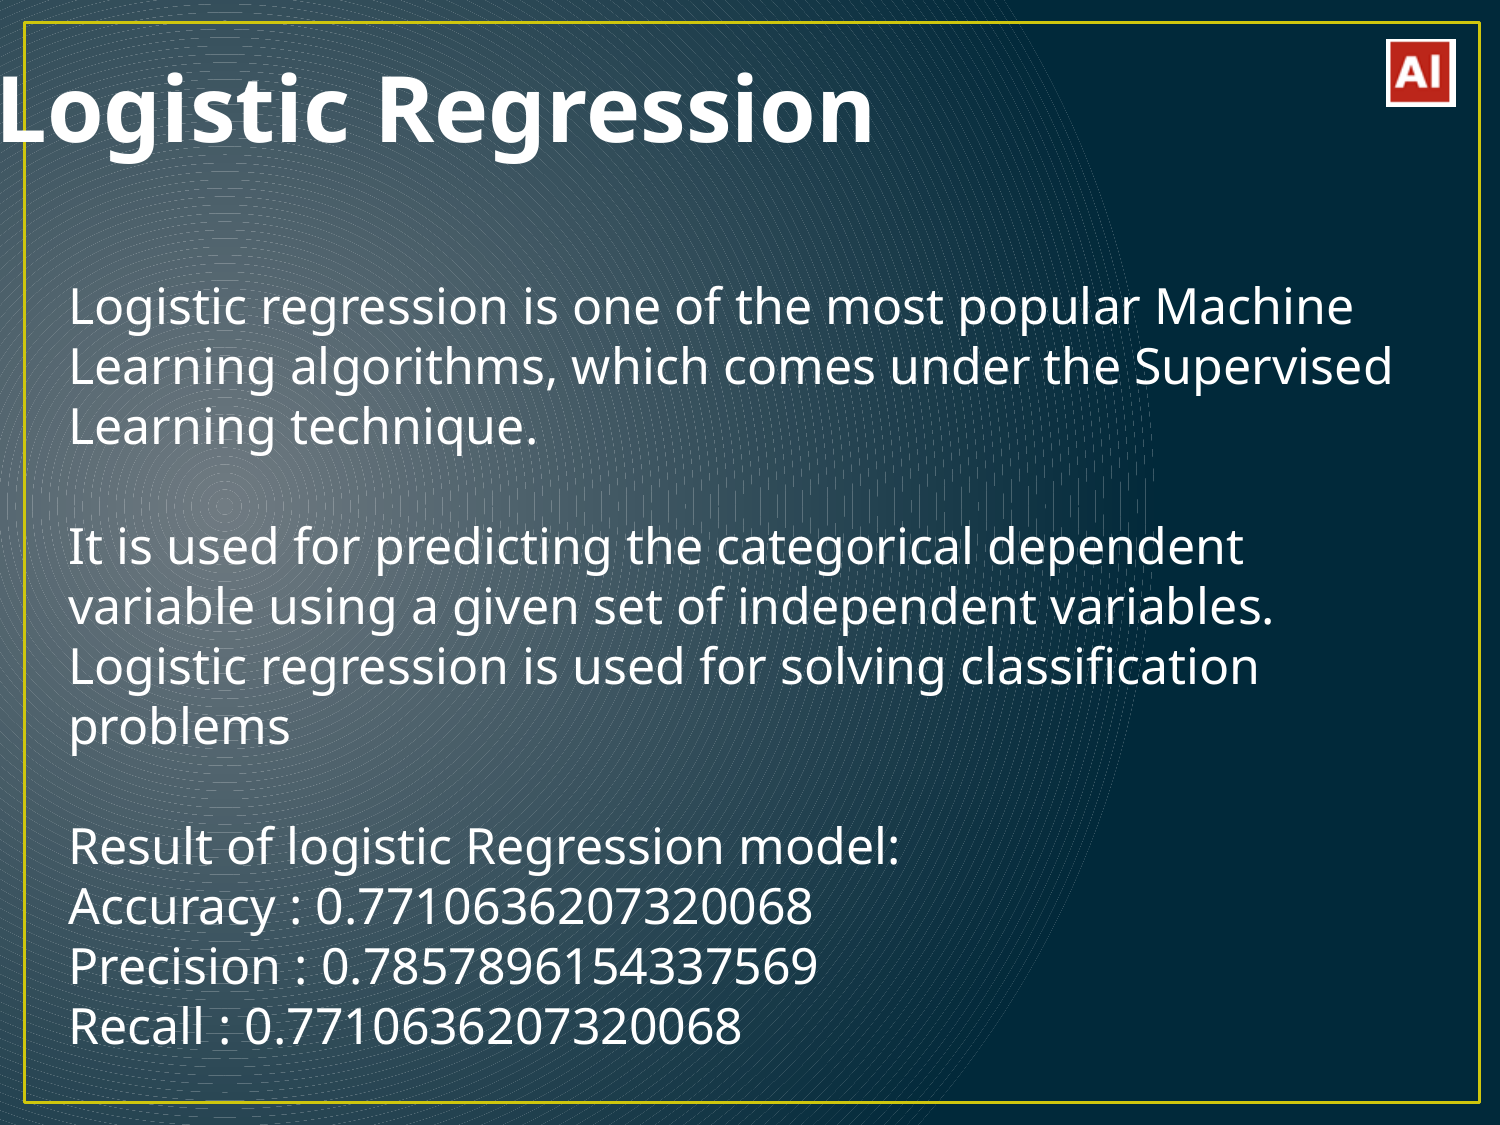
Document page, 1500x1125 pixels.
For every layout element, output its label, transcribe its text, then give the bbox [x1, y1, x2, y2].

picture [1387, 40, 1455, 106]
text_box Logistic regression is one of the most popular Machine Learning algorithms, which comes under the Supervised Learning technique. It is used for predicting the categorical dependent variable using a given set of independent variables. Logistic regression is used for solving classification problems Result of logistic Regression model: Accuracy : 0.7710636207320068 Precision : 0.7857896154337569 Recall : 0.7710636207320068 [53, 267, 1456, 1062]
text_box Logistic Regression [0, 43, 892, 169]
